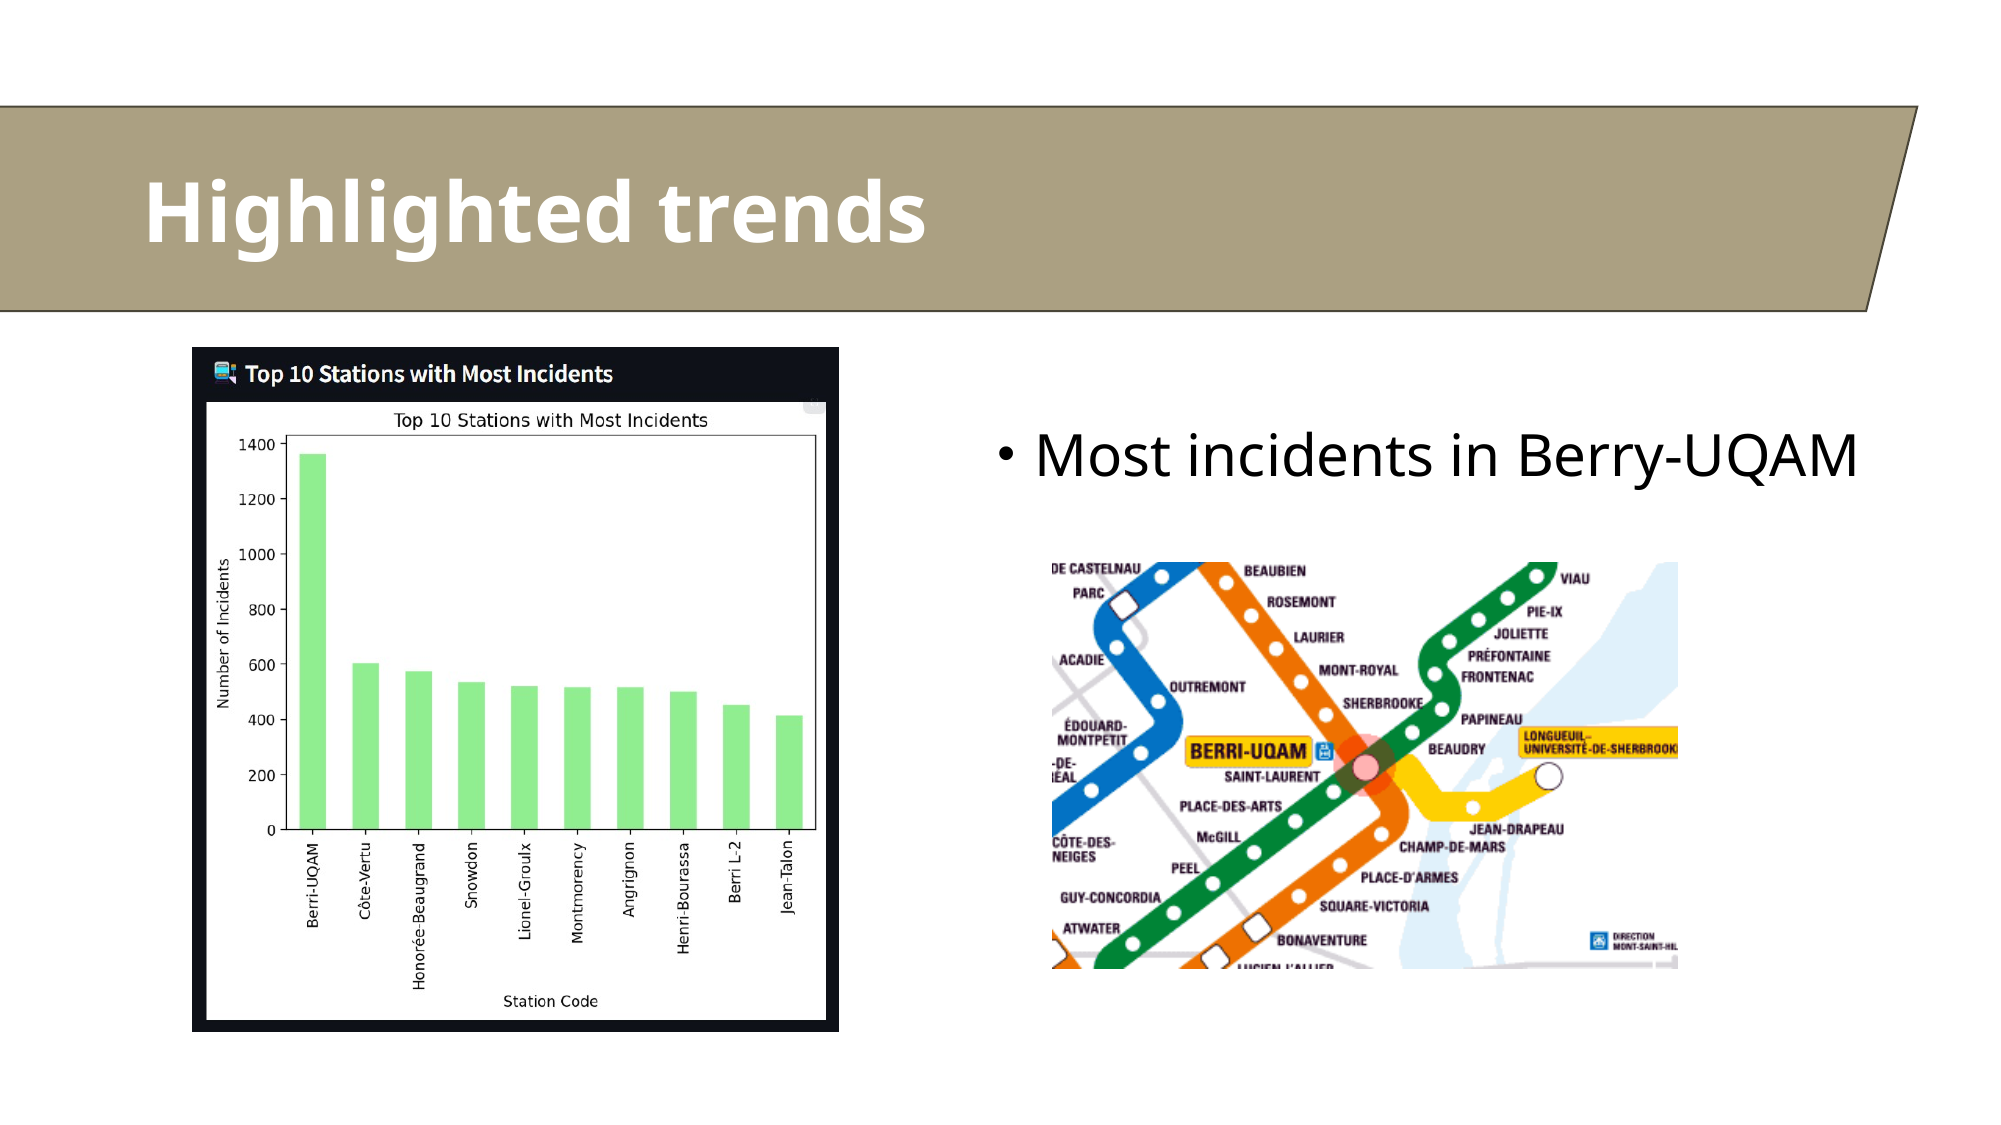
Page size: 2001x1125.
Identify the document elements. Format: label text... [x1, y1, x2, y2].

picture [1052, 562, 1678, 969]
list Most incidents in Berry-UQAM [982, 396, 1974, 982]
text_box Highlighted trends [0, 105, 1919, 313]
picture [192, 347, 839, 1032]
